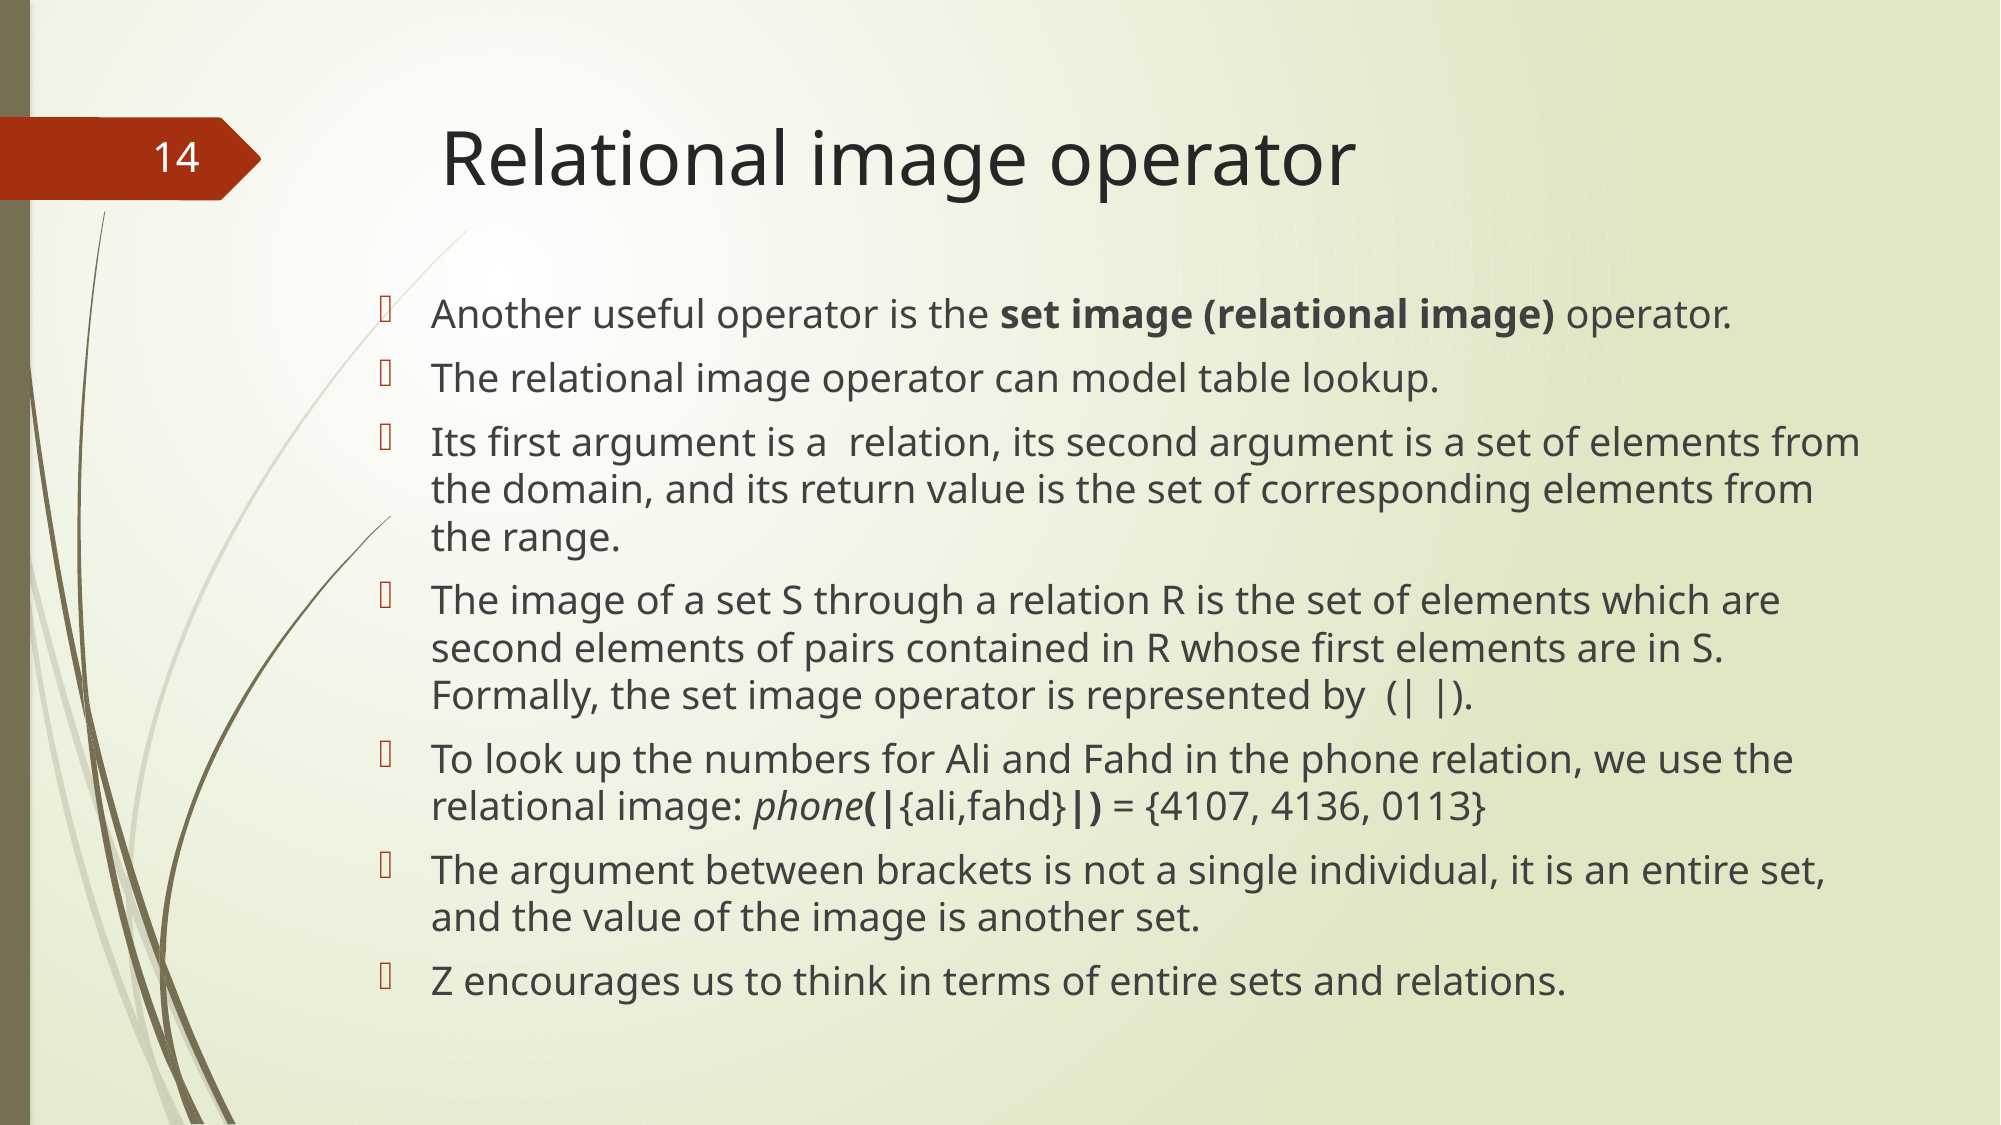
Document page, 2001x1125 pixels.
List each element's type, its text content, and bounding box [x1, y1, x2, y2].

list Another useful operator is the set image (relational image) operator. The relational image operator can model table lookup. Its first argument is a relation, its second argument is a set of elements from the domain, and its return value is the set of corresponding elements from the range. The image of a set S through a relation R is the set of elements which are second elements of pairs contained in R whose first elements are in S. Formally, the set image operator is represented by (| |). To look up the numbers for Ali and Fahd in the phone relation, we use the relational image: phone(|{ali,fahd}|) = {4107, 4136, 0113} The argument between brackets is not a single individual, it is an entire set, and the value of the image is another set. Z encourages us to think in terms of entire sets and relations. [363, 281, 1888, 1021]
slide_number 14 [87, 129, 216, 190]
title Relational image operator [425, 102, 1888, 281]
